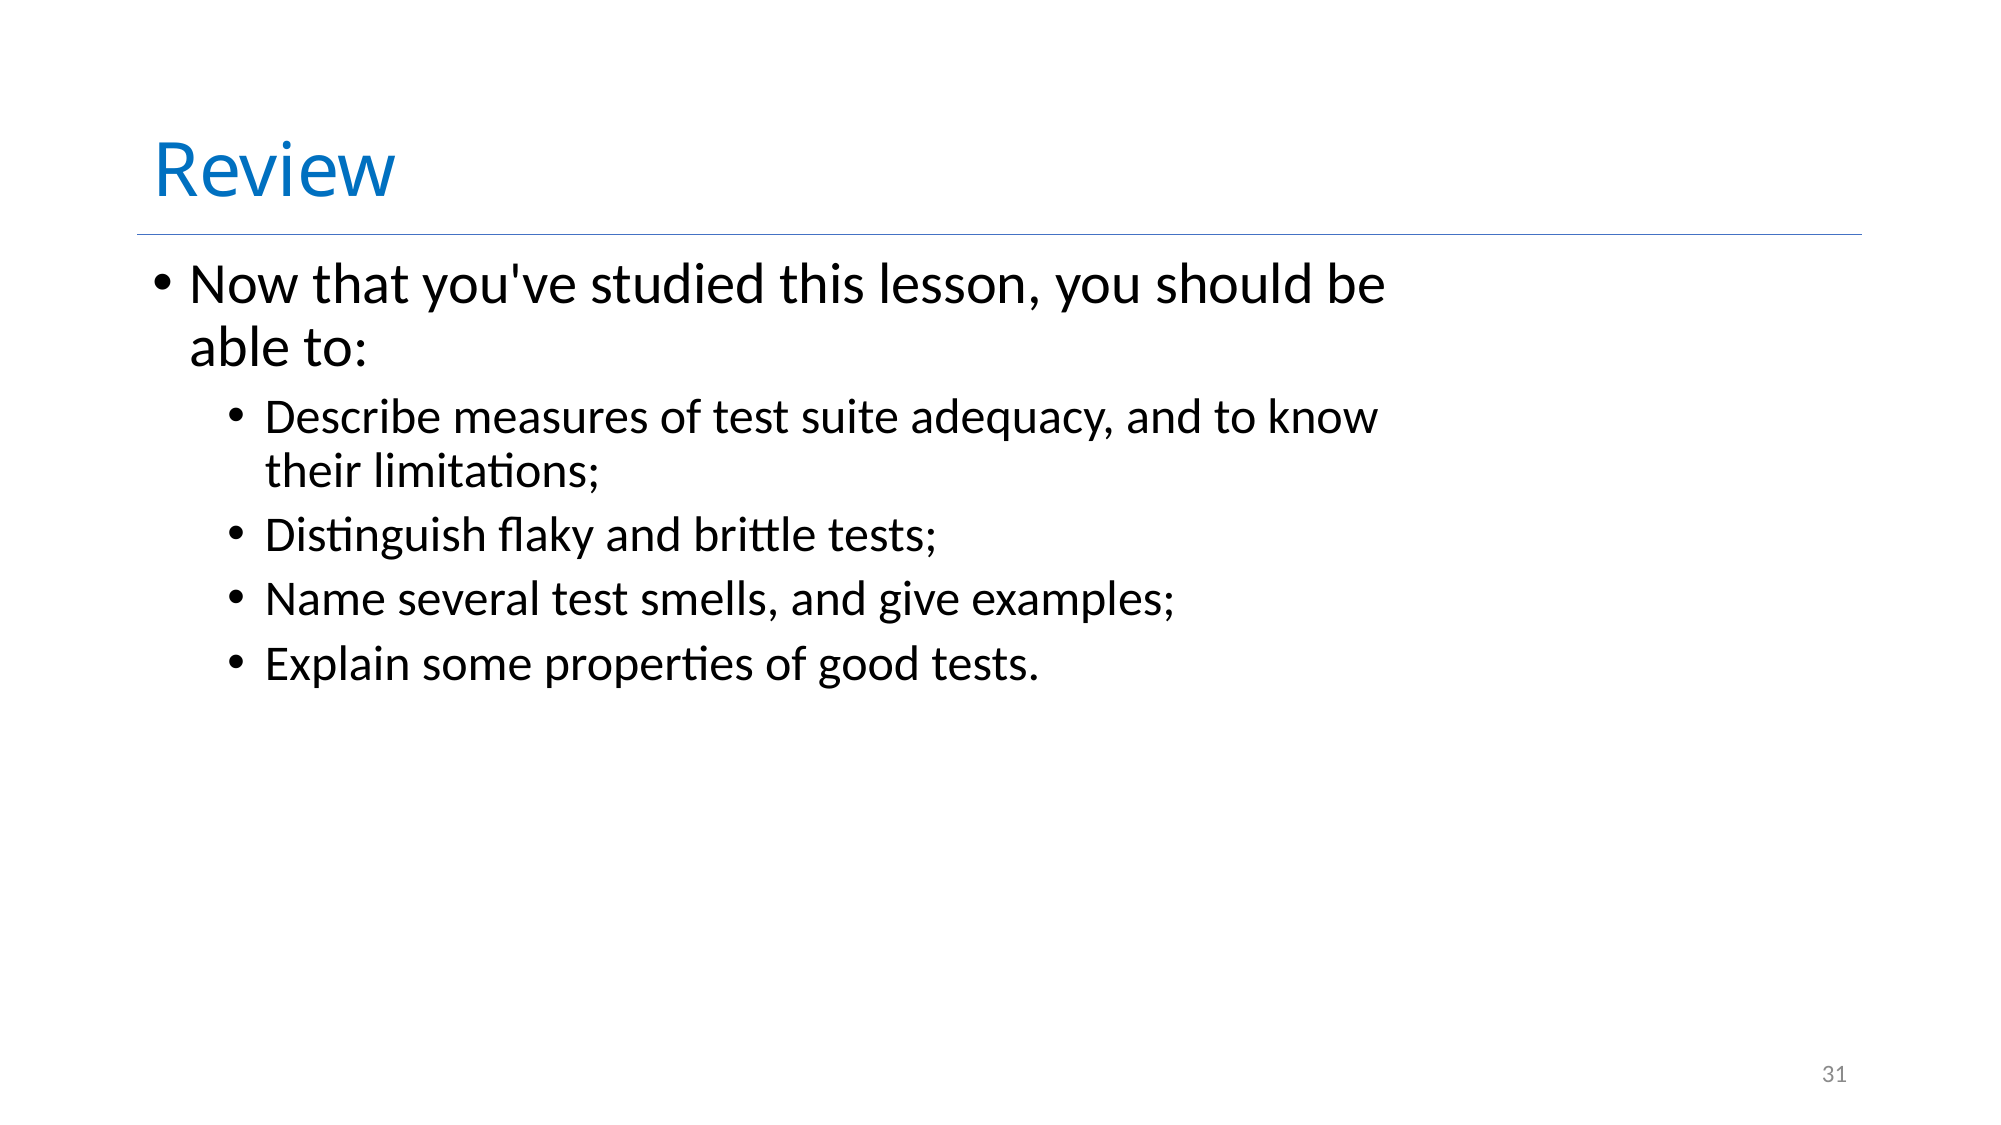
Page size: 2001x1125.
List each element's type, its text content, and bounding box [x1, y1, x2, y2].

list Now that you've studied this lesson, you should be able to: Describe measures of test suite adequacy, and to know their limitations; Distinguish flaky and brittle tests; Name several test smells, and give examples; Explain some properties of good tests. [137, 246, 1432, 960]
title Review [137, 3, 1863, 221]
slide_number 31 [1412, 1042, 1863, 1103]
